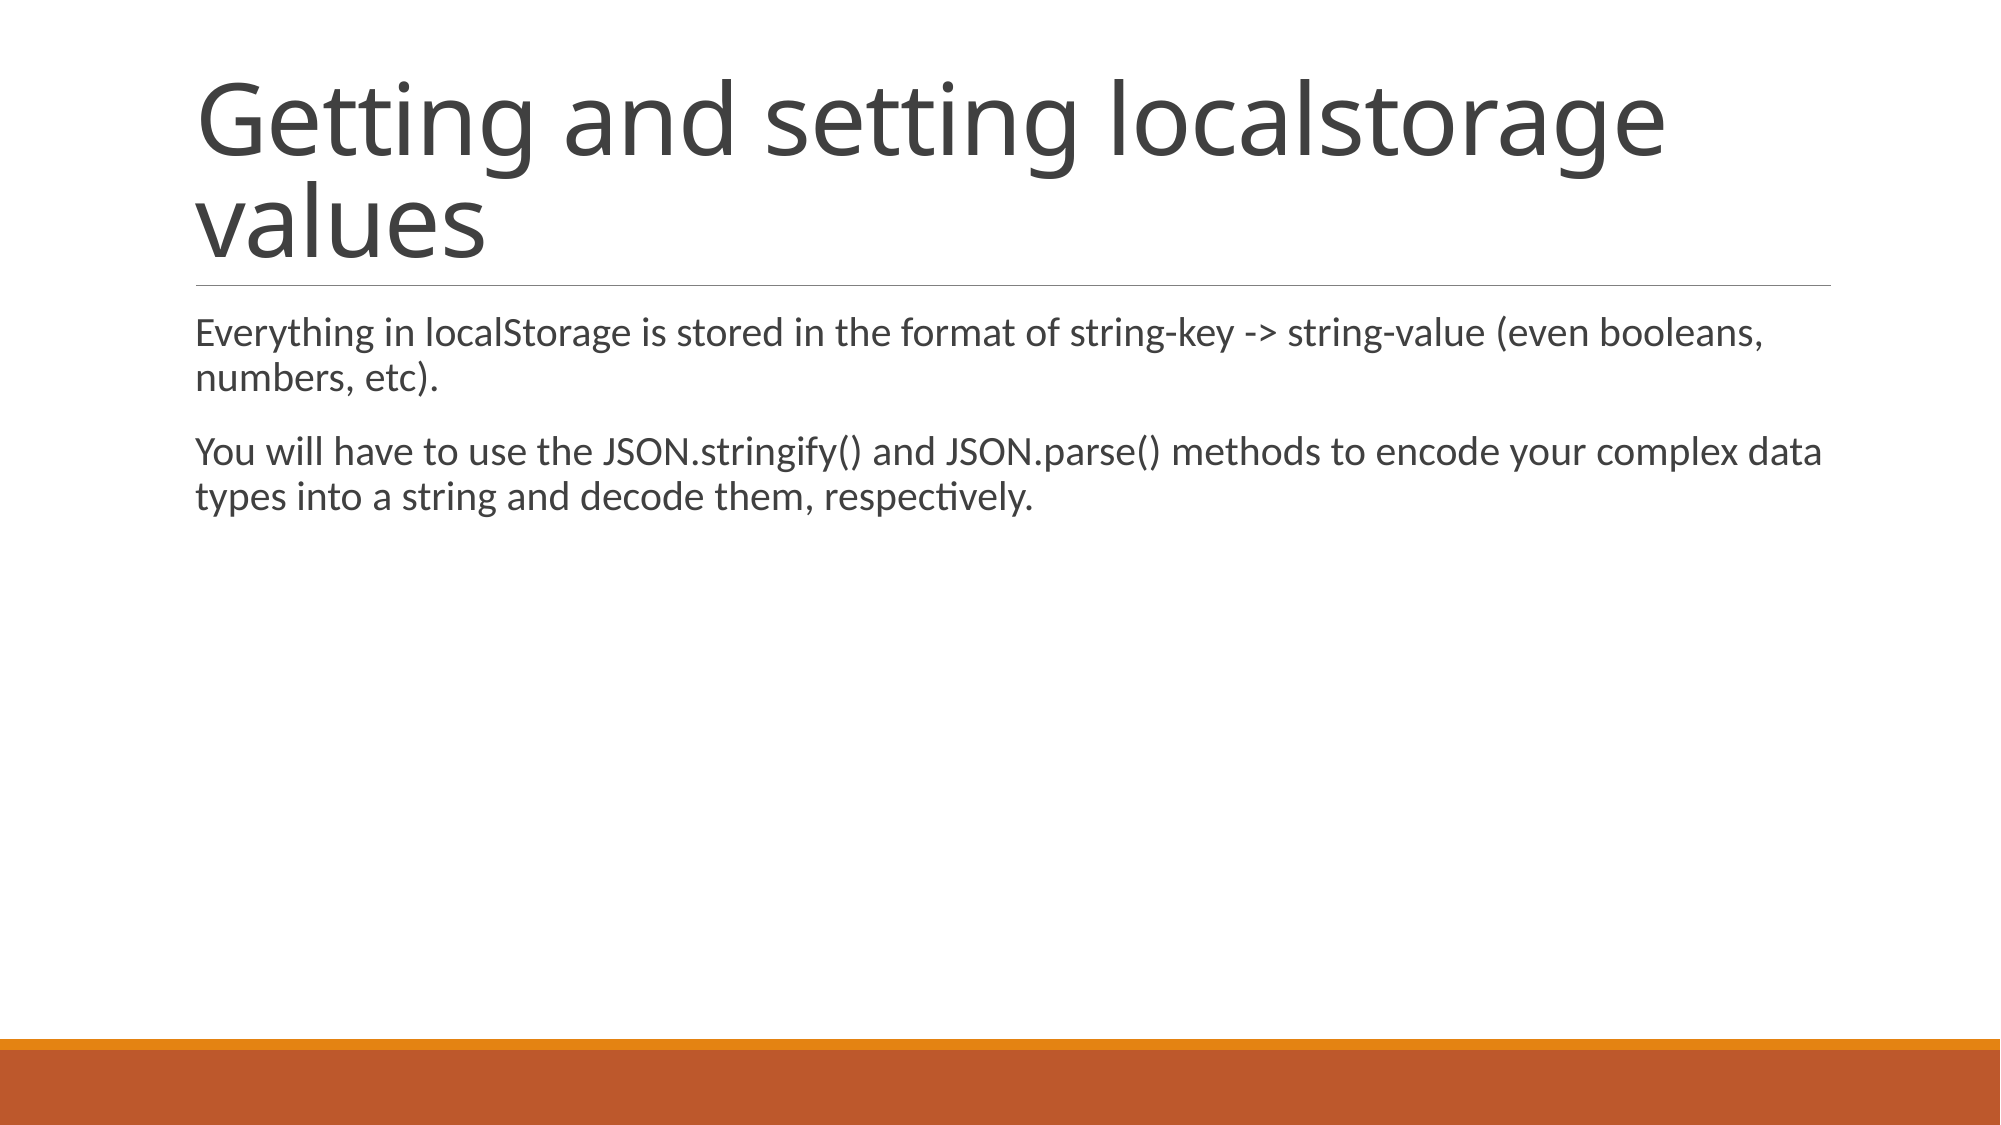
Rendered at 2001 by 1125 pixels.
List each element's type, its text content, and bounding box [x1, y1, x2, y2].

title Getting and setting localstorage values [180, 47, 1830, 285]
list Everything in localStorage is stored in the format of string-key -> string-value (even booleans, numbers, etc). You will have to use the JSON.stringify() and JSON.parse() methods to encode your complex data types into a string and decode them, respectively. [180, 302, 1830, 963]
